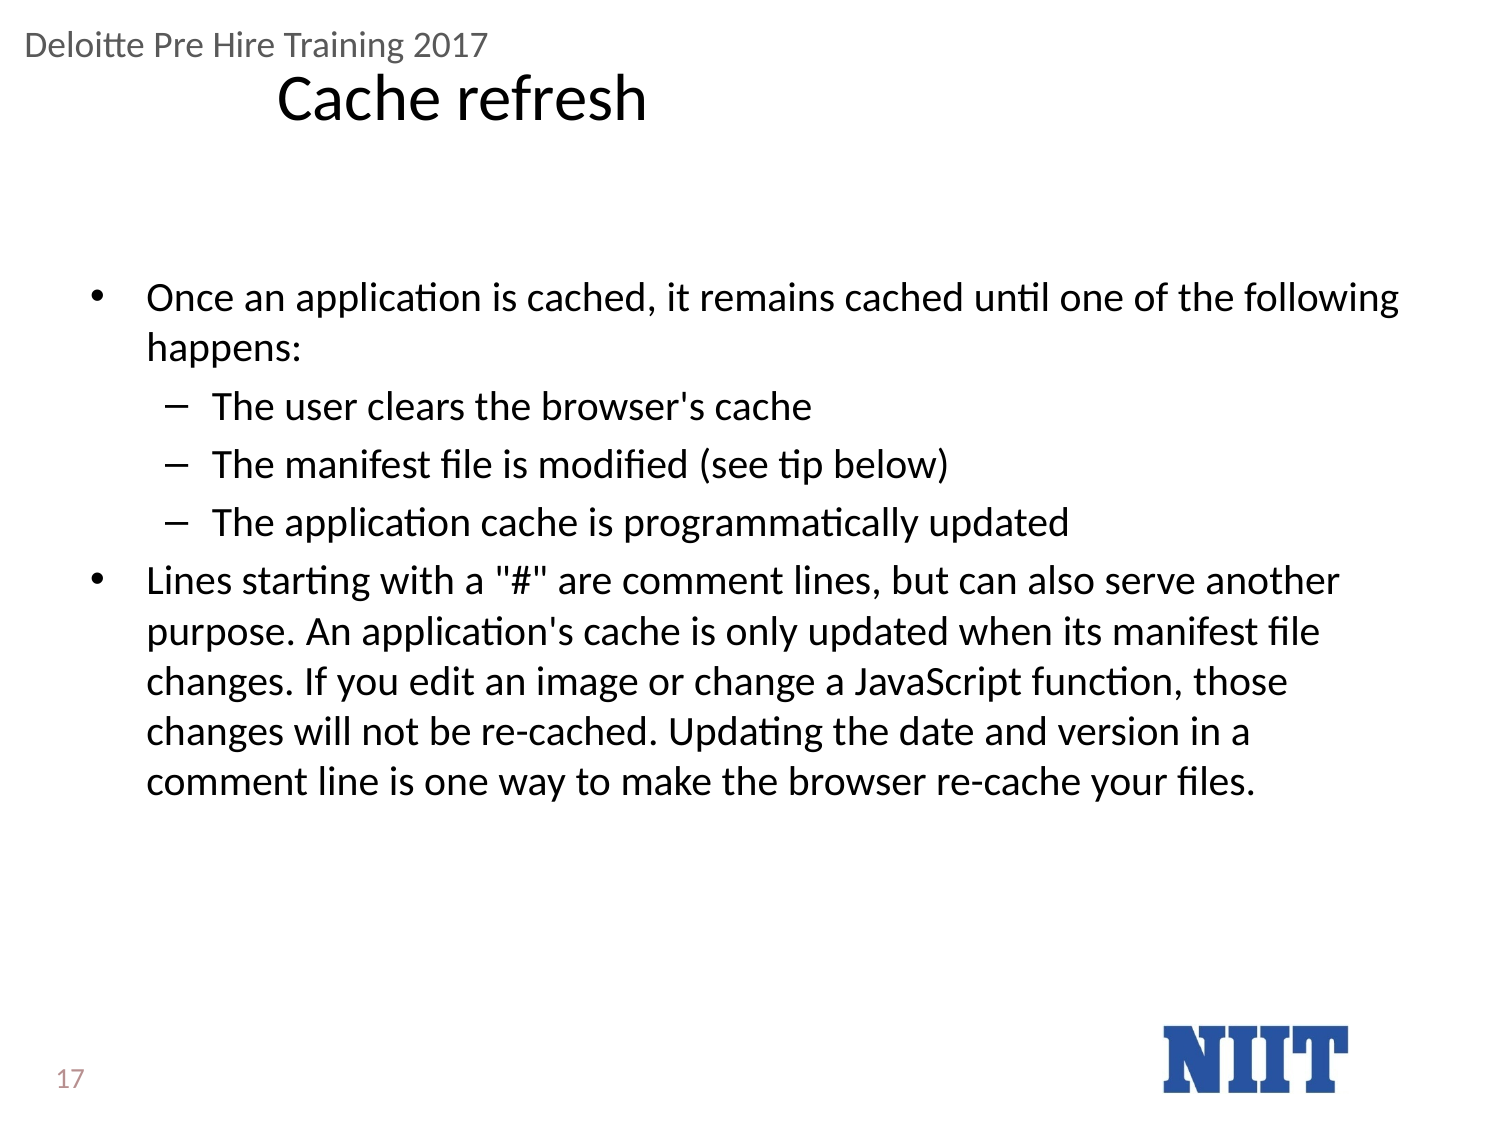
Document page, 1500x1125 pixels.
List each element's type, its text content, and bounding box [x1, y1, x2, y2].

list Once an application is cached, it remains cached until one of the following happens: The user clears the browser's cache The manifest file is modified (see tip below) The application cache is programmatically updated Lines starting with a "#" are comment lines, but can also serve another purpose. An application's cache is only updated when its manifest file changes. If you edit an image or change a JavaScript function, those changes will not be re-cached. Updating the date and version in a comment line is one way to make the browser re-cache your files. [75, 262, 1425, 1005]
slide_number 17 [24, 1054, 100, 1100]
picture [1162, 1024, 1349, 1094]
title Cache refresh [262, 0, 1500, 188]
